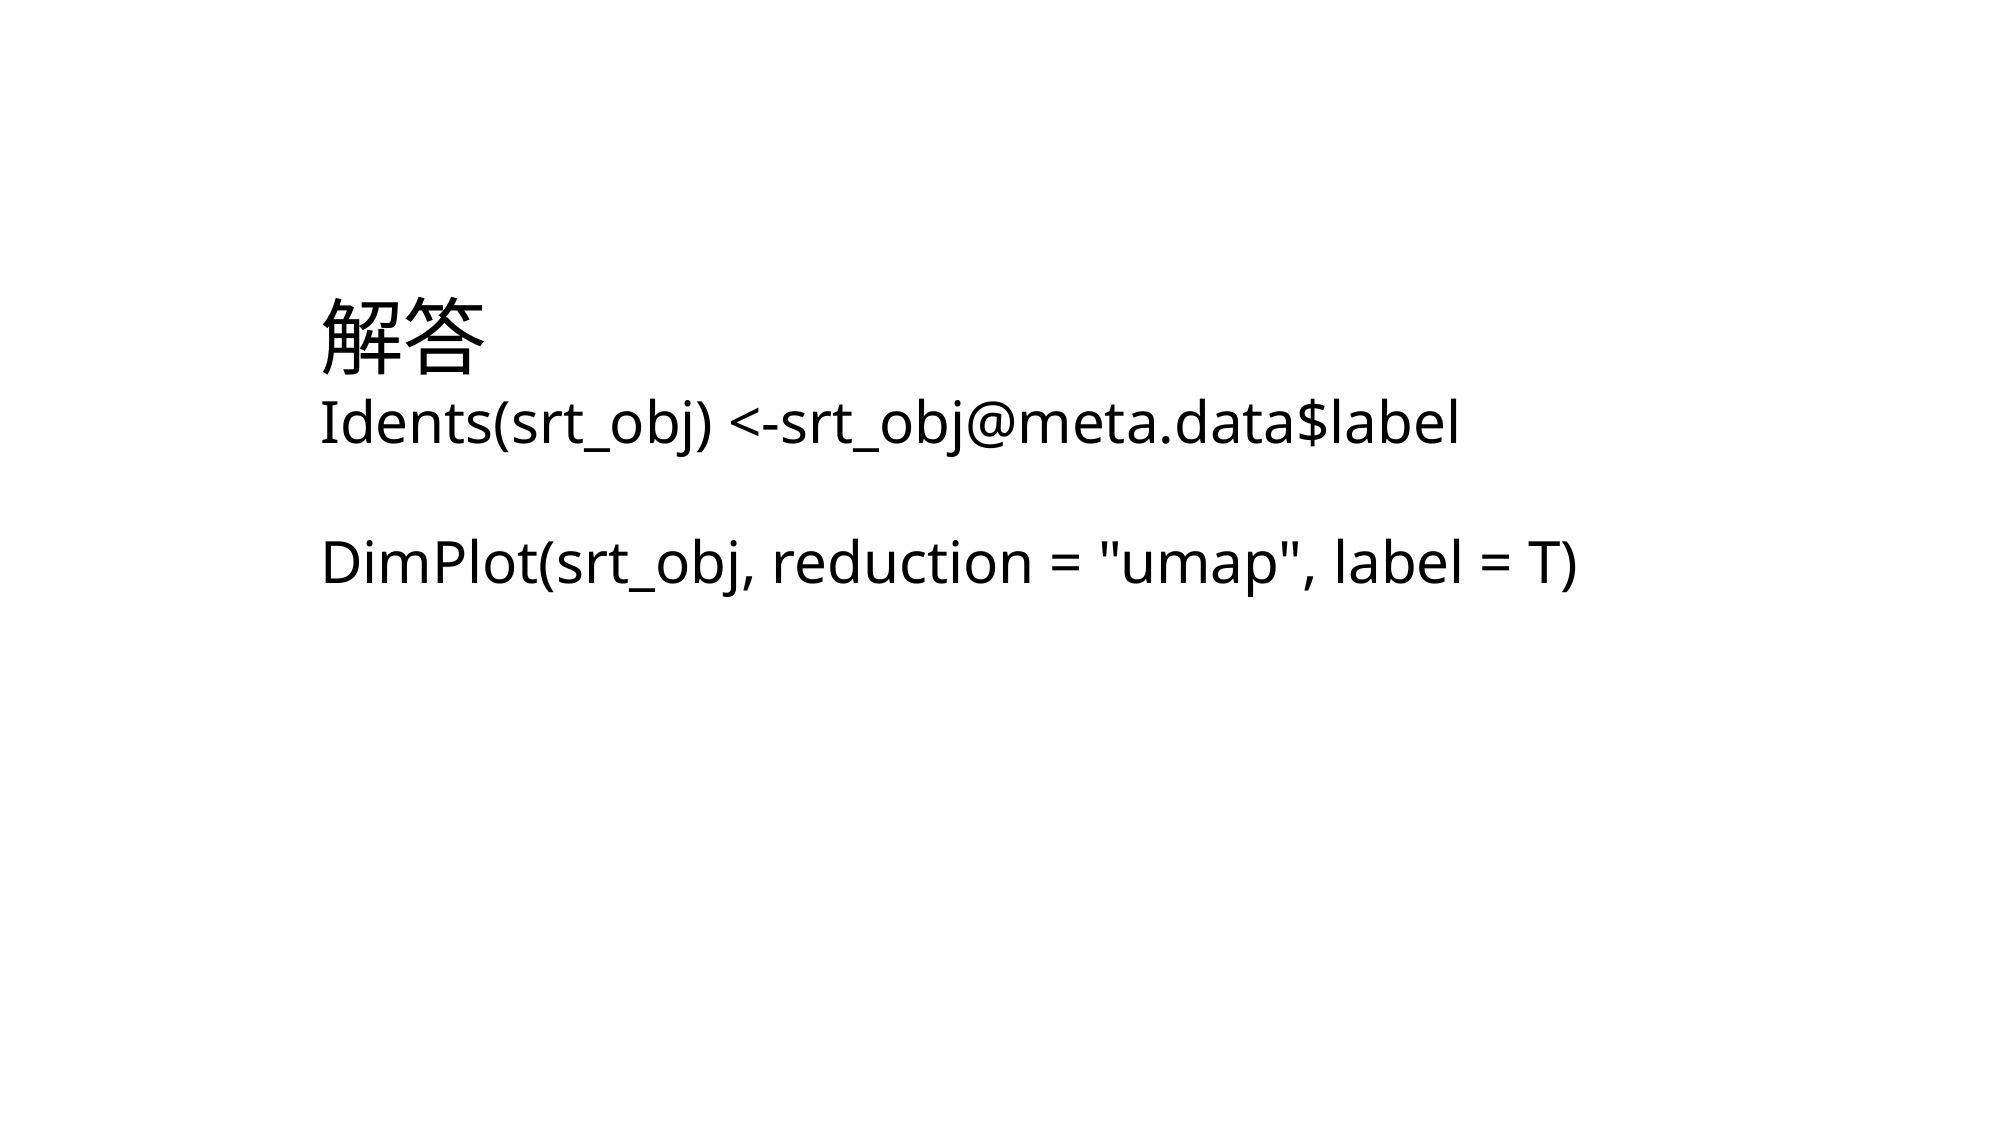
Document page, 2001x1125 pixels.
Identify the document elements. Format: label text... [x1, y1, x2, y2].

text_box 解答 Idents(srt_obj) <-srt_obj@meta.data$label DimPlot(srt_obj, reduction = "umap", label = T) [305, 277, 1695, 603]
